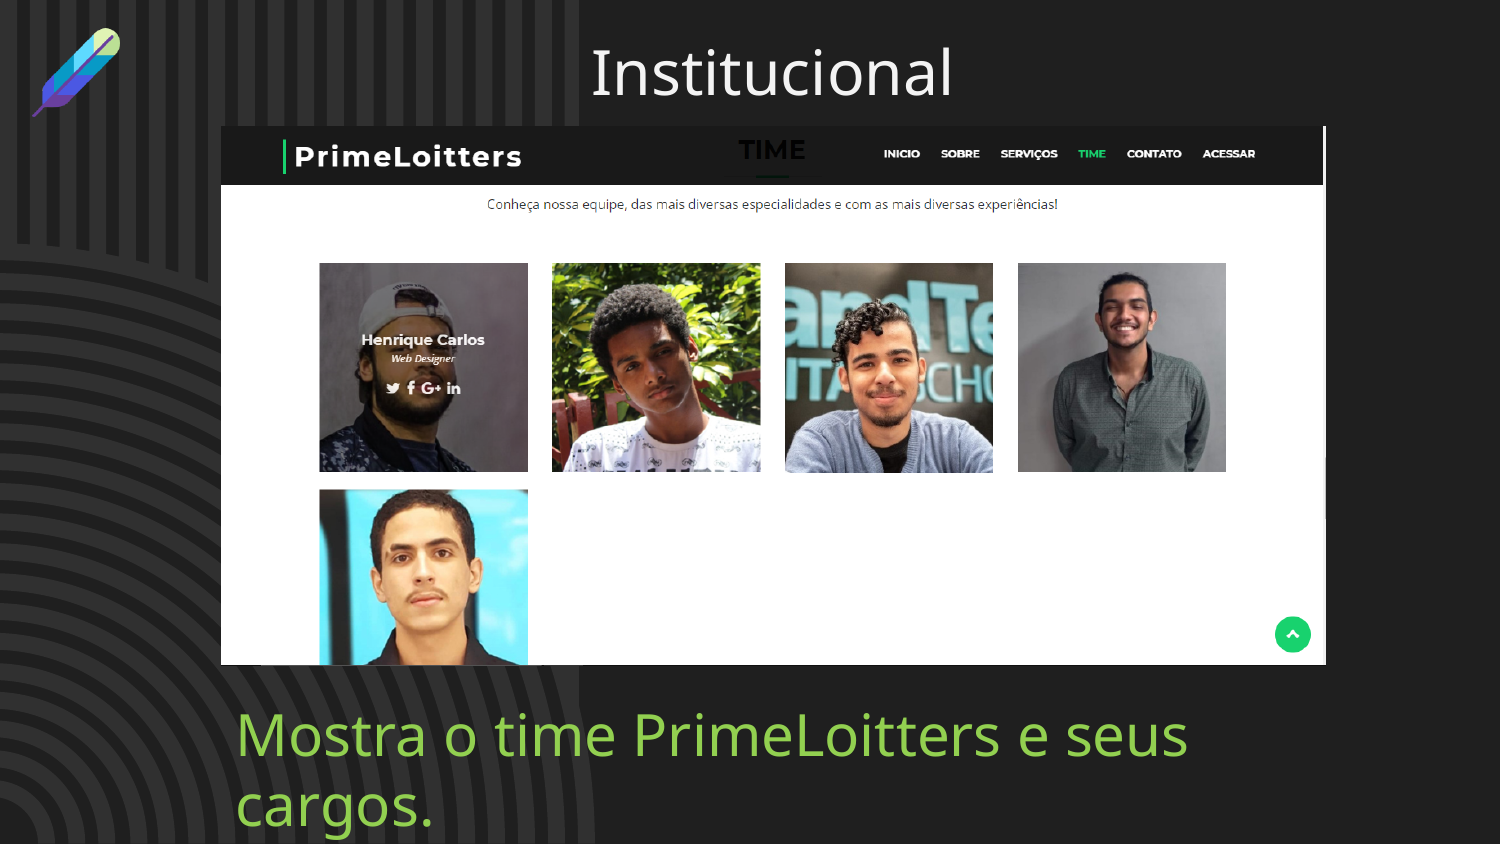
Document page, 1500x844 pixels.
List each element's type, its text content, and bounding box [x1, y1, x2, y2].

text_box Mostra o time PrimeLoitters e seus cargos. [221, 691, 1326, 844]
picture [31, 28, 121, 117]
subtitle Institucional [137, 18, 1409, 127]
picture [220, 126, 1326, 667]
